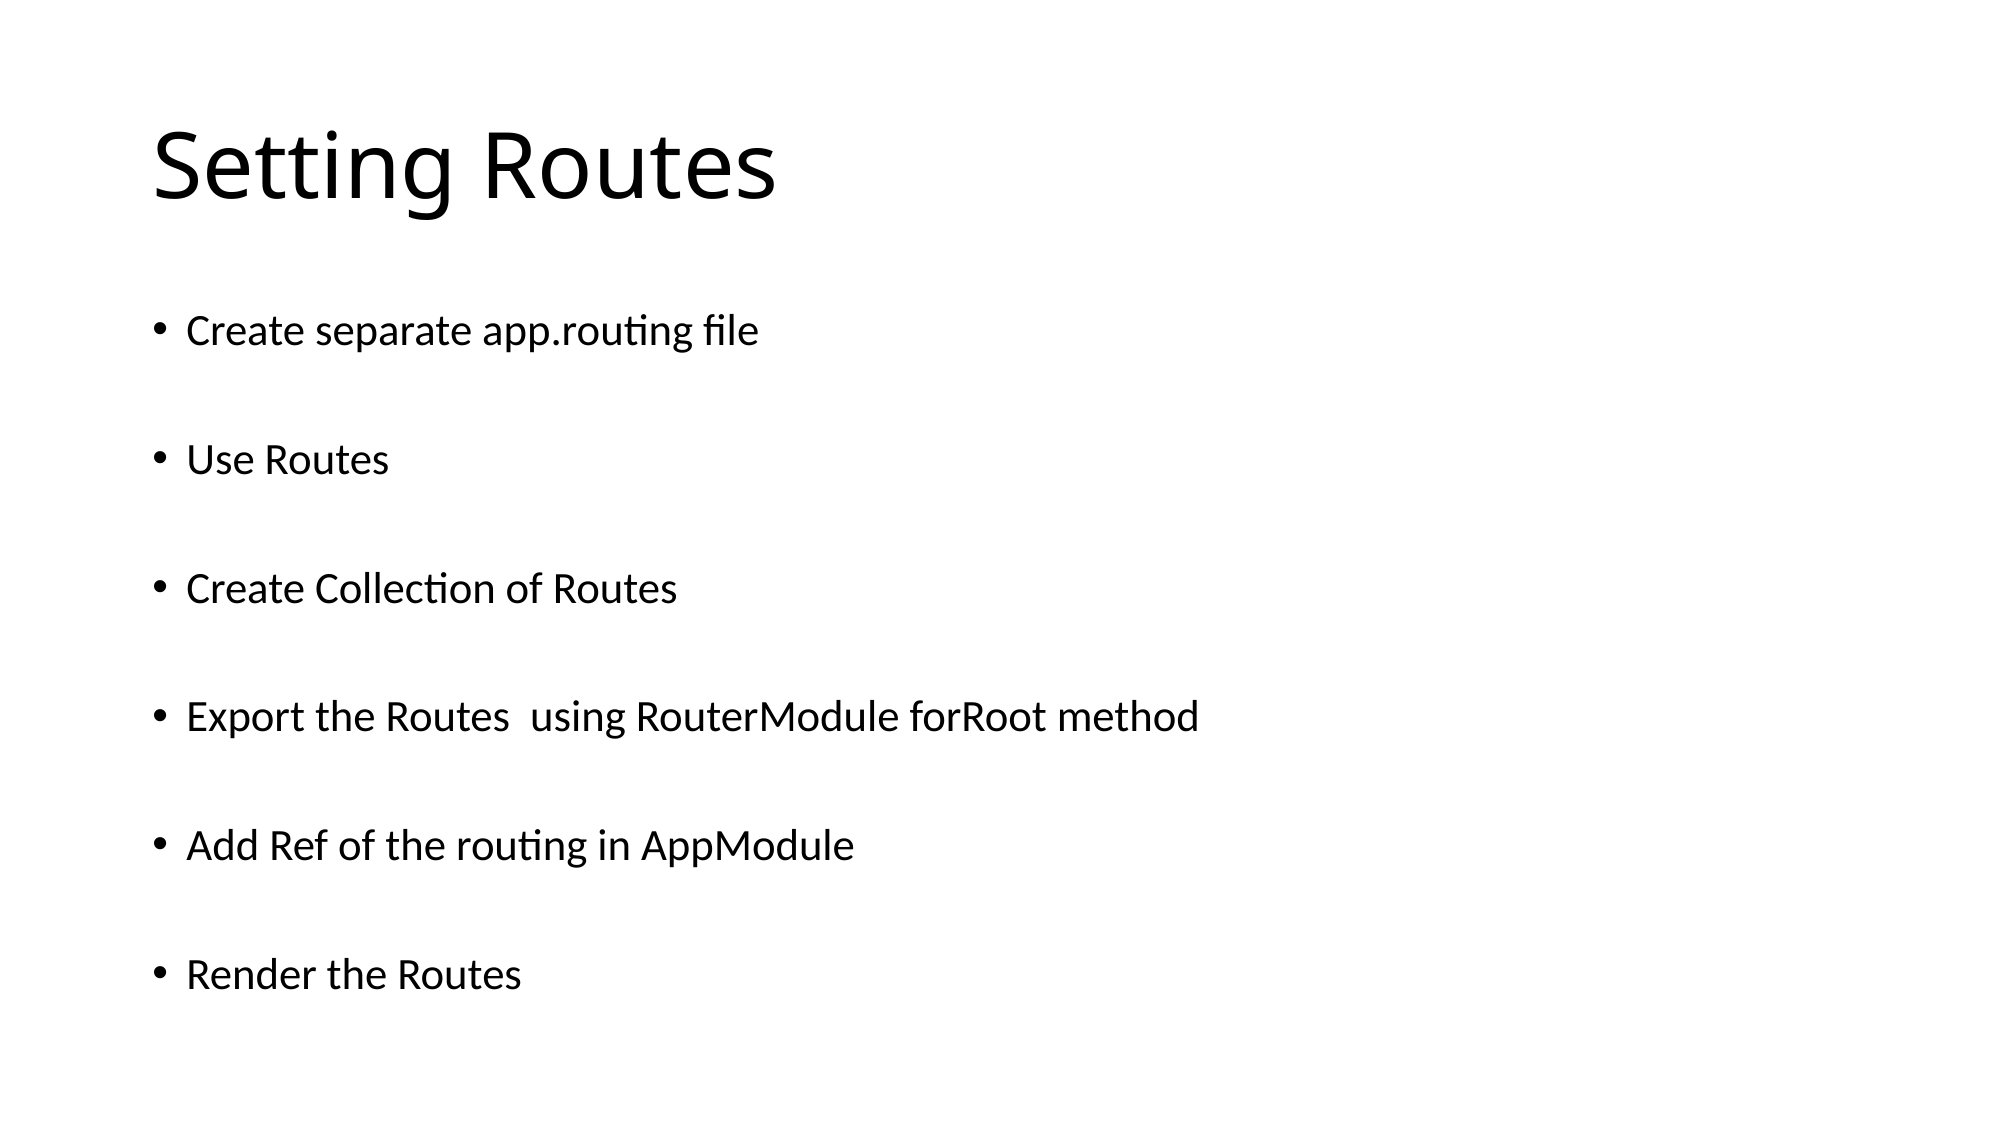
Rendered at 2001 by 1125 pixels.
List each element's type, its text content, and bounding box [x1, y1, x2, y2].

title Setting Routes [137, 59, 1863, 278]
list Create separate app.routing file Use Routes Create Collection of Routes Export the Routes using RouterModule forRoot method Add Ref of the routing in AppModule Render the Routes [137, 299, 1863, 1014]
